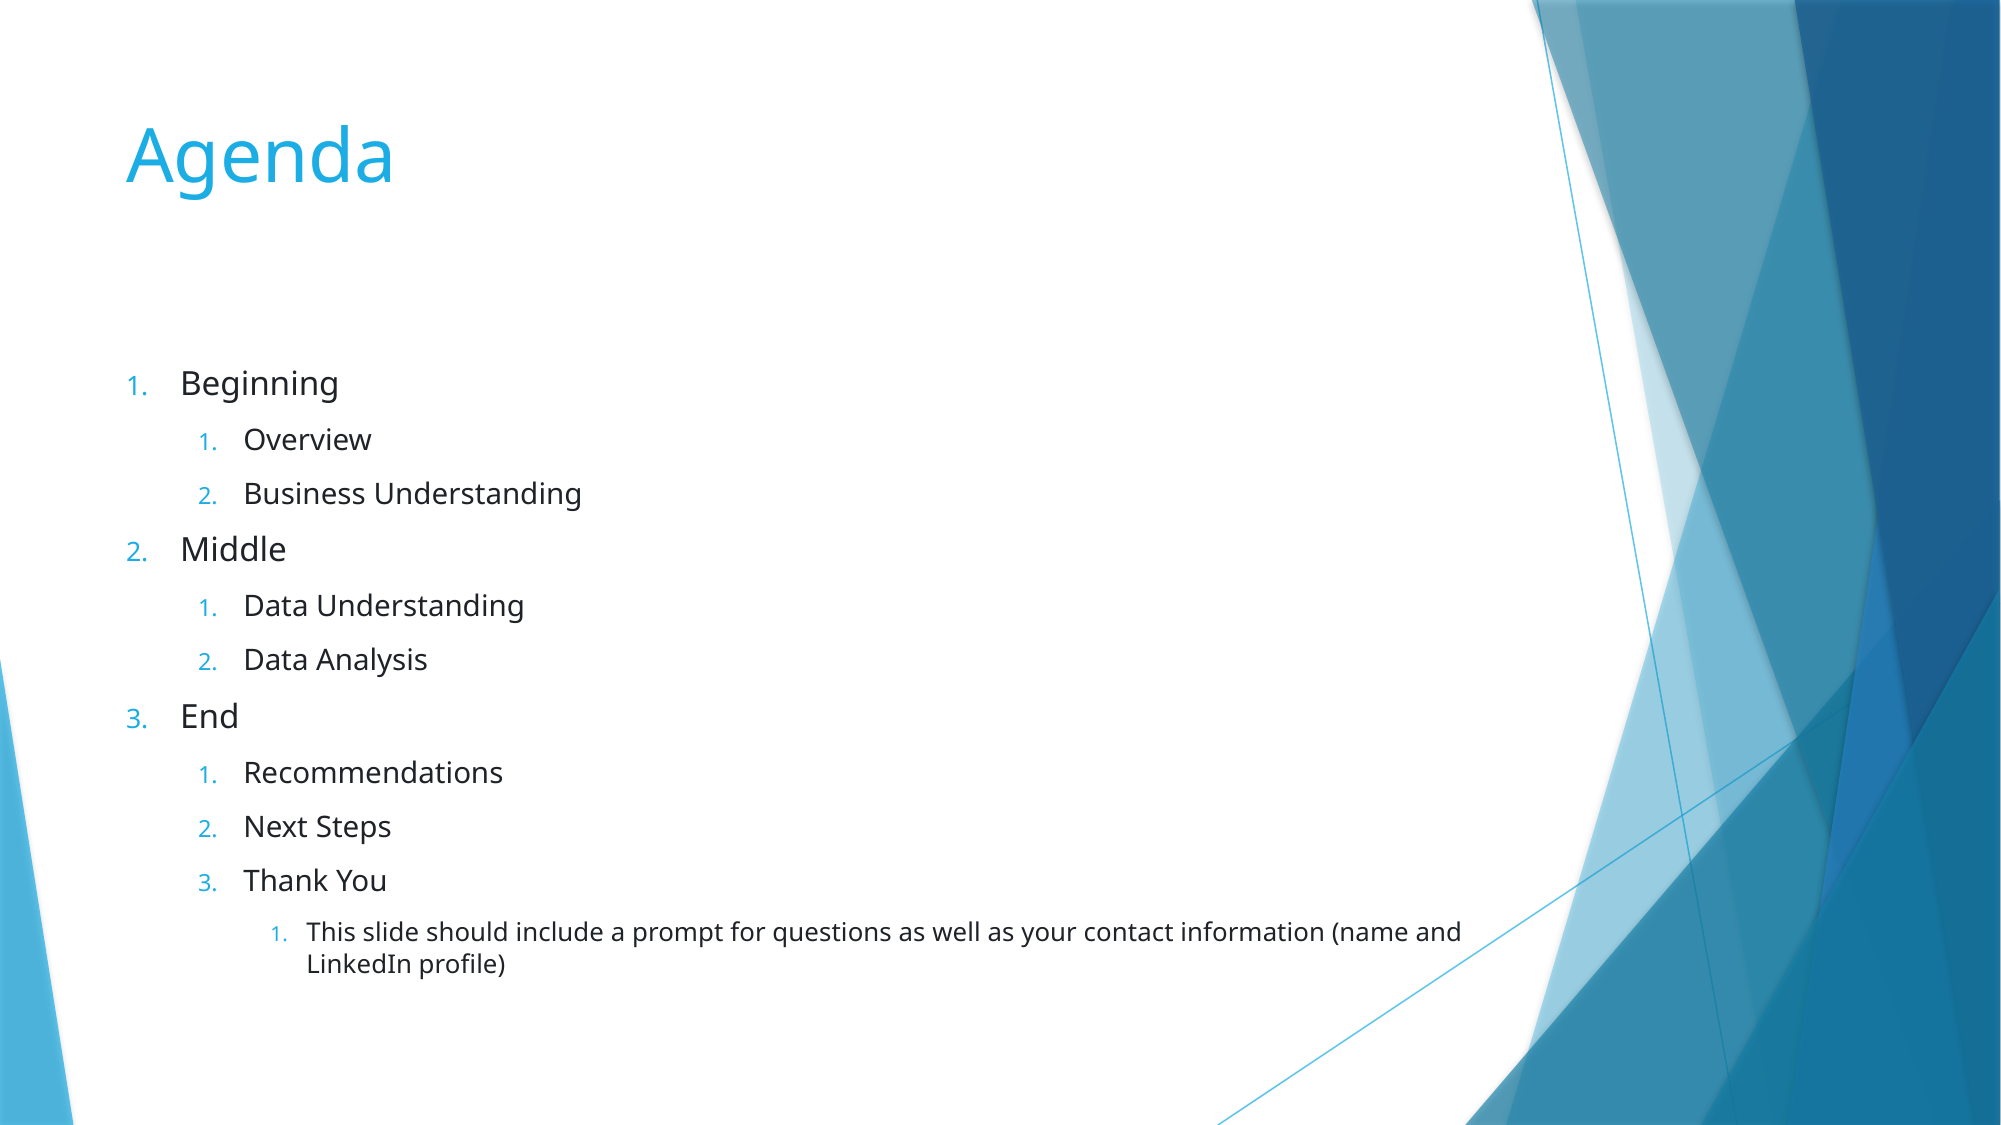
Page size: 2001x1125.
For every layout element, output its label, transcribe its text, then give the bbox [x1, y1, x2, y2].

title Agenda [111, 99, 1522, 317]
list Beginning Overview Business Understanding Middle Data Understanding Data Analysis End Recommendations Next Steps Thank You This slide should include a prompt for questions as well as your contact information (name and LinkedIn profile) [111, 354, 1522, 992]
